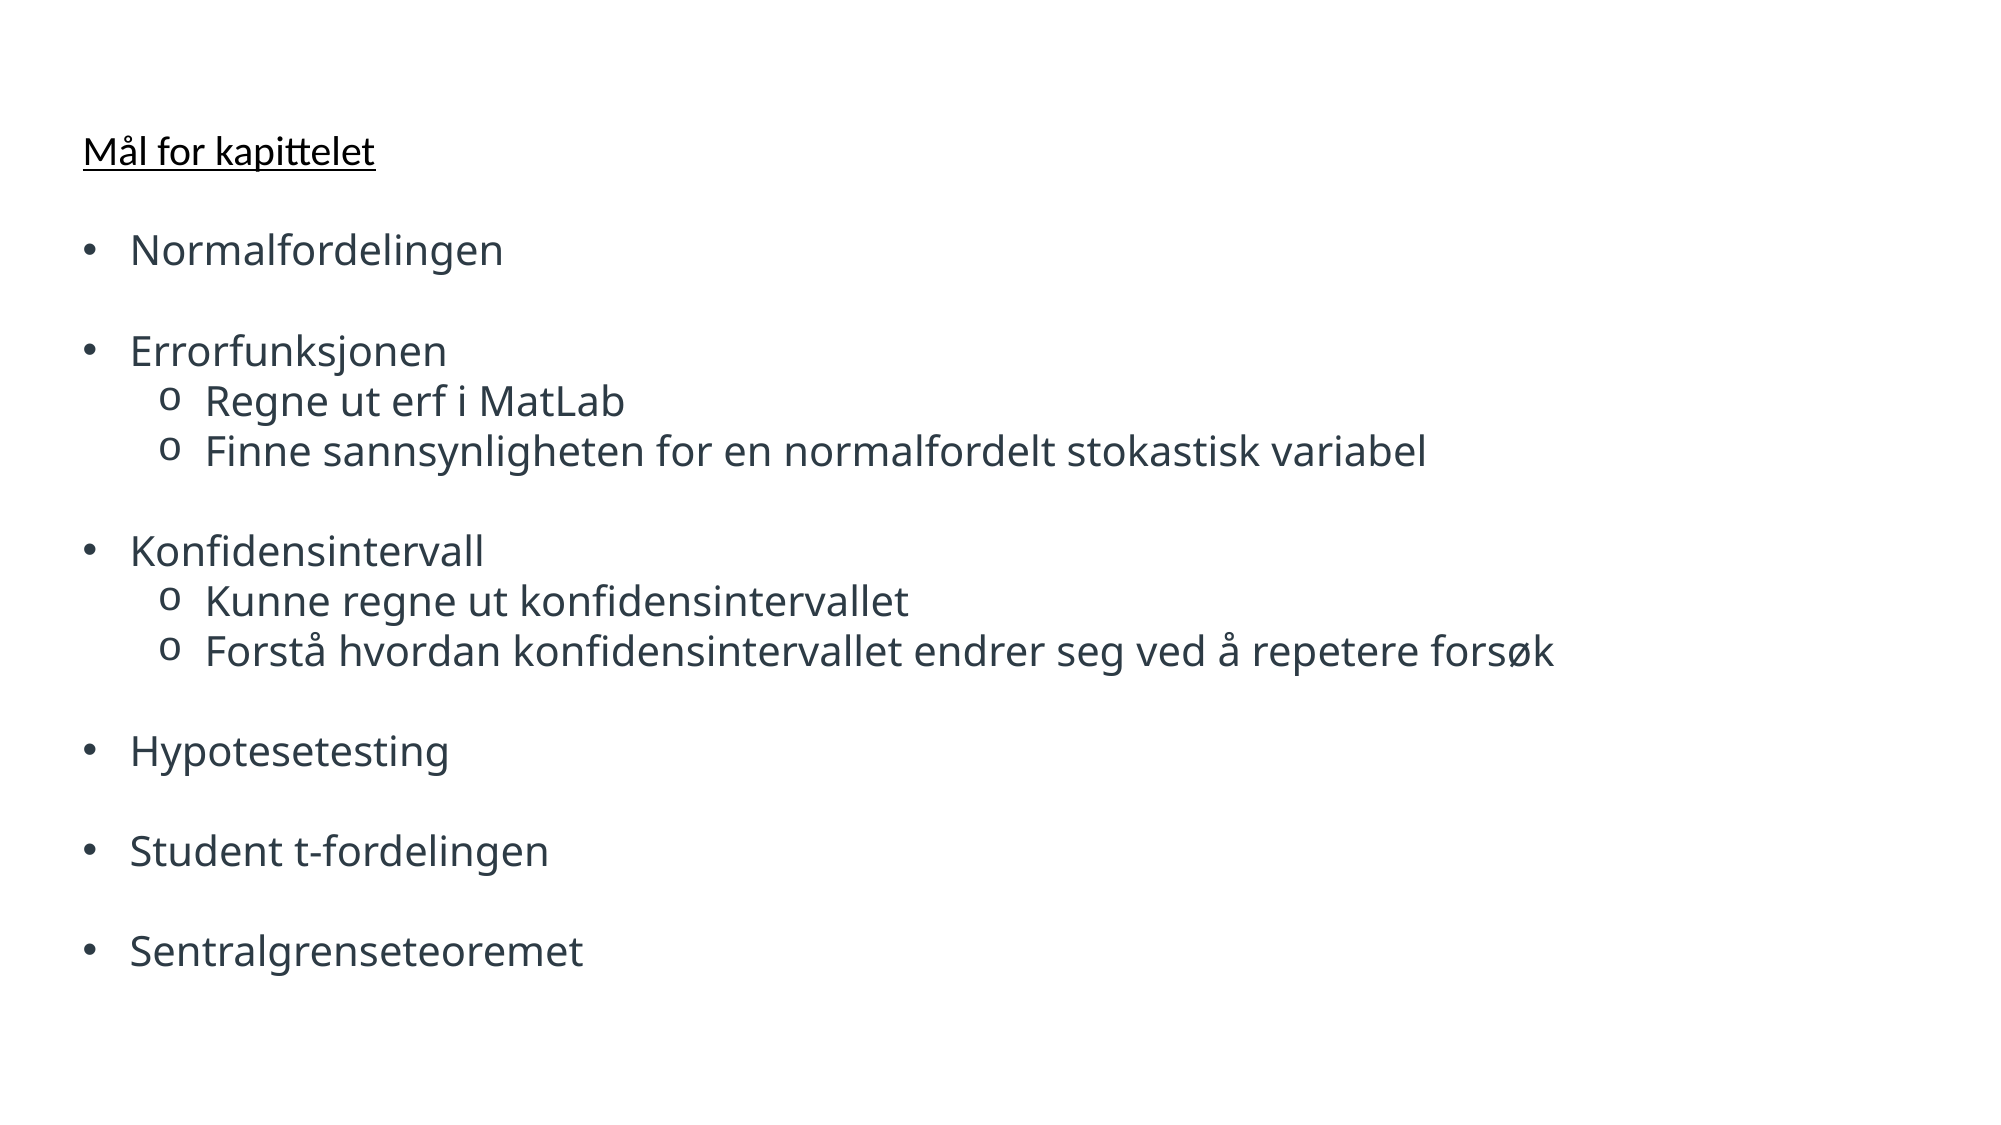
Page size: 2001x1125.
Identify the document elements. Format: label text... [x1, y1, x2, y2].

text_box Mål for kapittelet Normalfordelingen Errorfunksjonen Regne ut erf i MatLab Finne sannsynligheten for en normalfordelt stokastisk variabel Konfidensintervall Kunne regne ut konfidensintervallet Forstå hvordan konfidensintervallet endrer seg ved å repetere forsøk Hypotesetesting Student t-fordelingen Sentralgrenseteoremet [67, 116, 1606, 1032]
